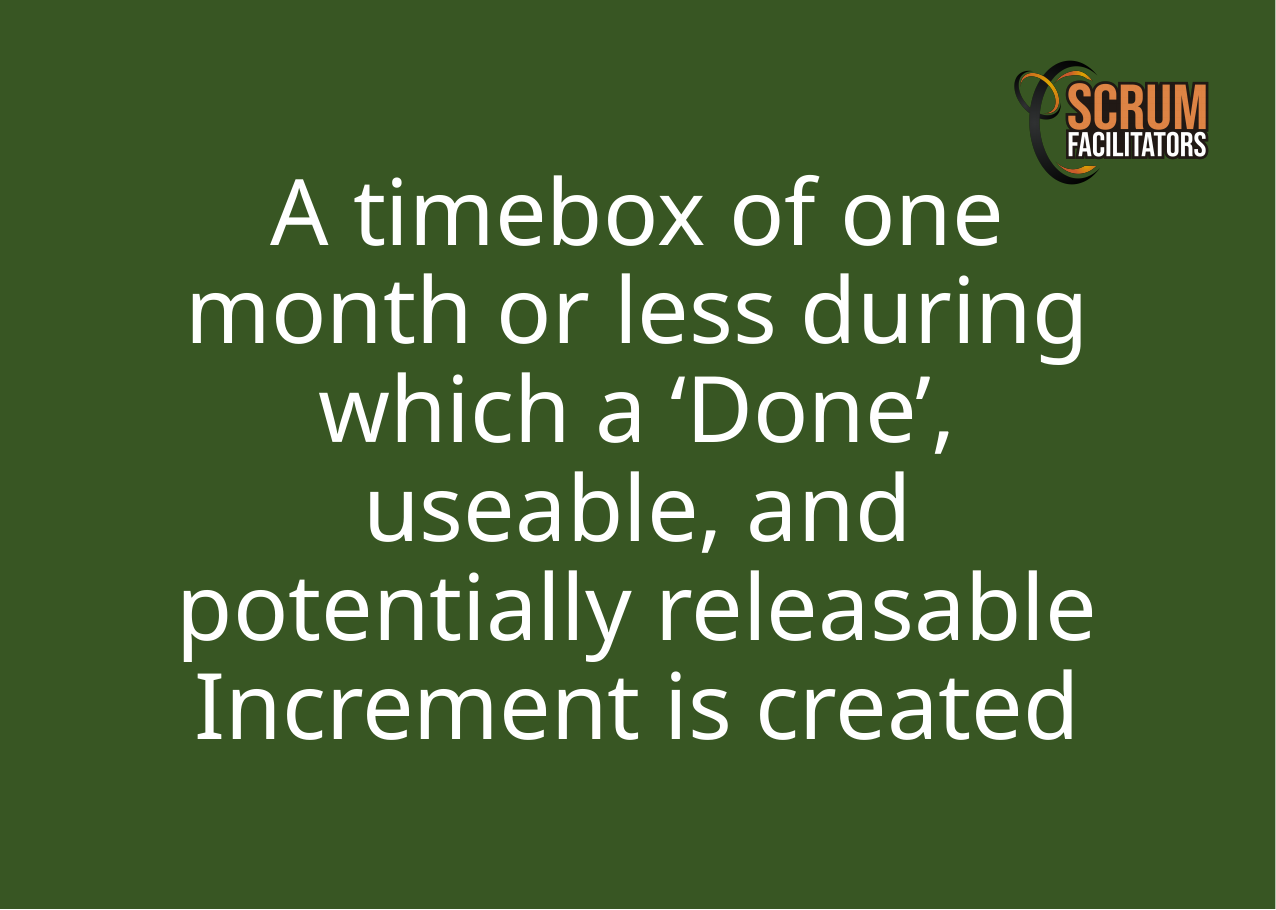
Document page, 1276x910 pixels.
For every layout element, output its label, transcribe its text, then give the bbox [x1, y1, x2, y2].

list A timebox of one month or less during which a ‘Done’, useable, and potentially releasable Increment is created [132, 291, 1143, 618]
picture [1011, 57, 1211, 187]
